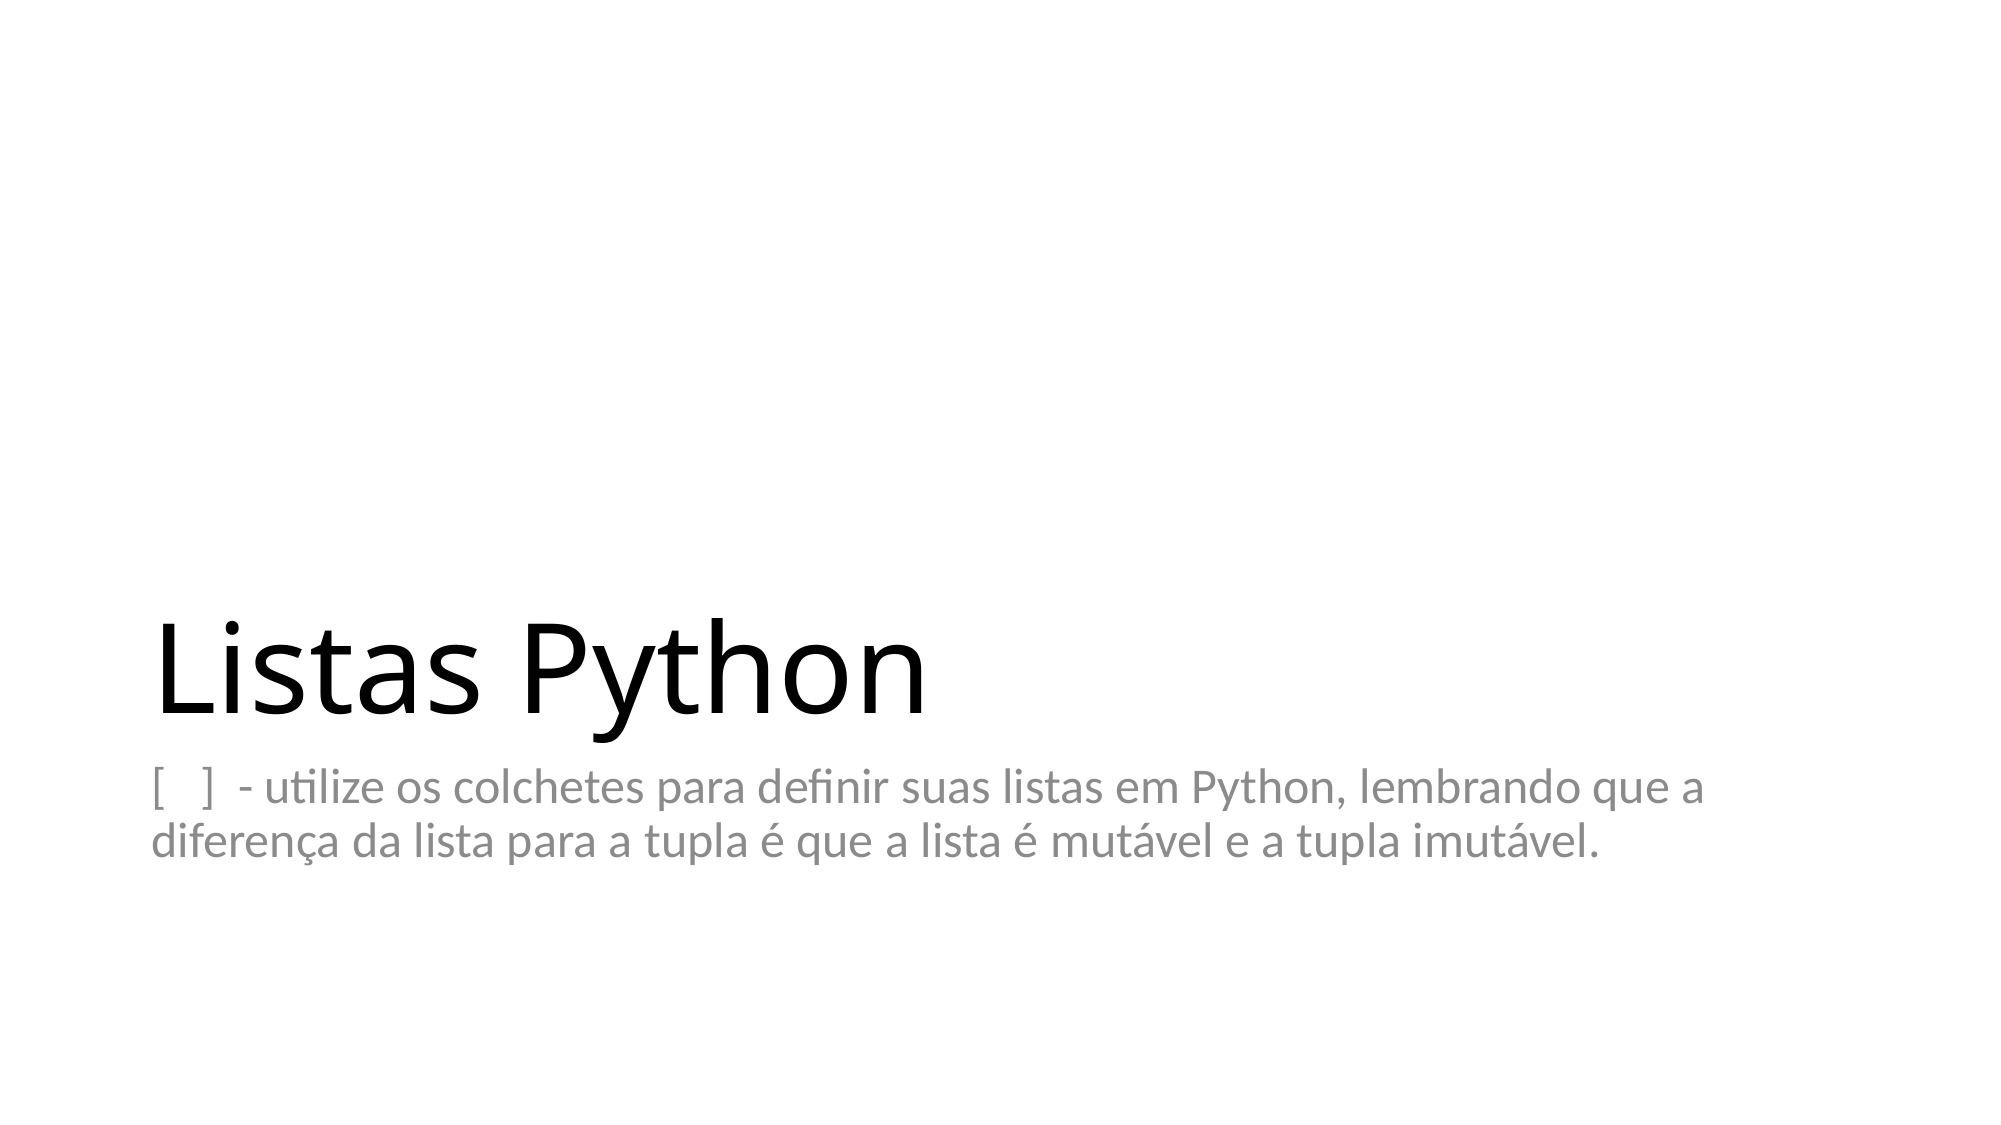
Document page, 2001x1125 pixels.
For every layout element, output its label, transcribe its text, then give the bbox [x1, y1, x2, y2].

title Listas Python [136, 280, 1862, 749]
list [ ] - utilize os colchetes para definir suas listas em Python, lembrando que a diferença da lista para a tupla é que a lista é mutável e a tupla imutável. [136, 752, 1862, 999]
